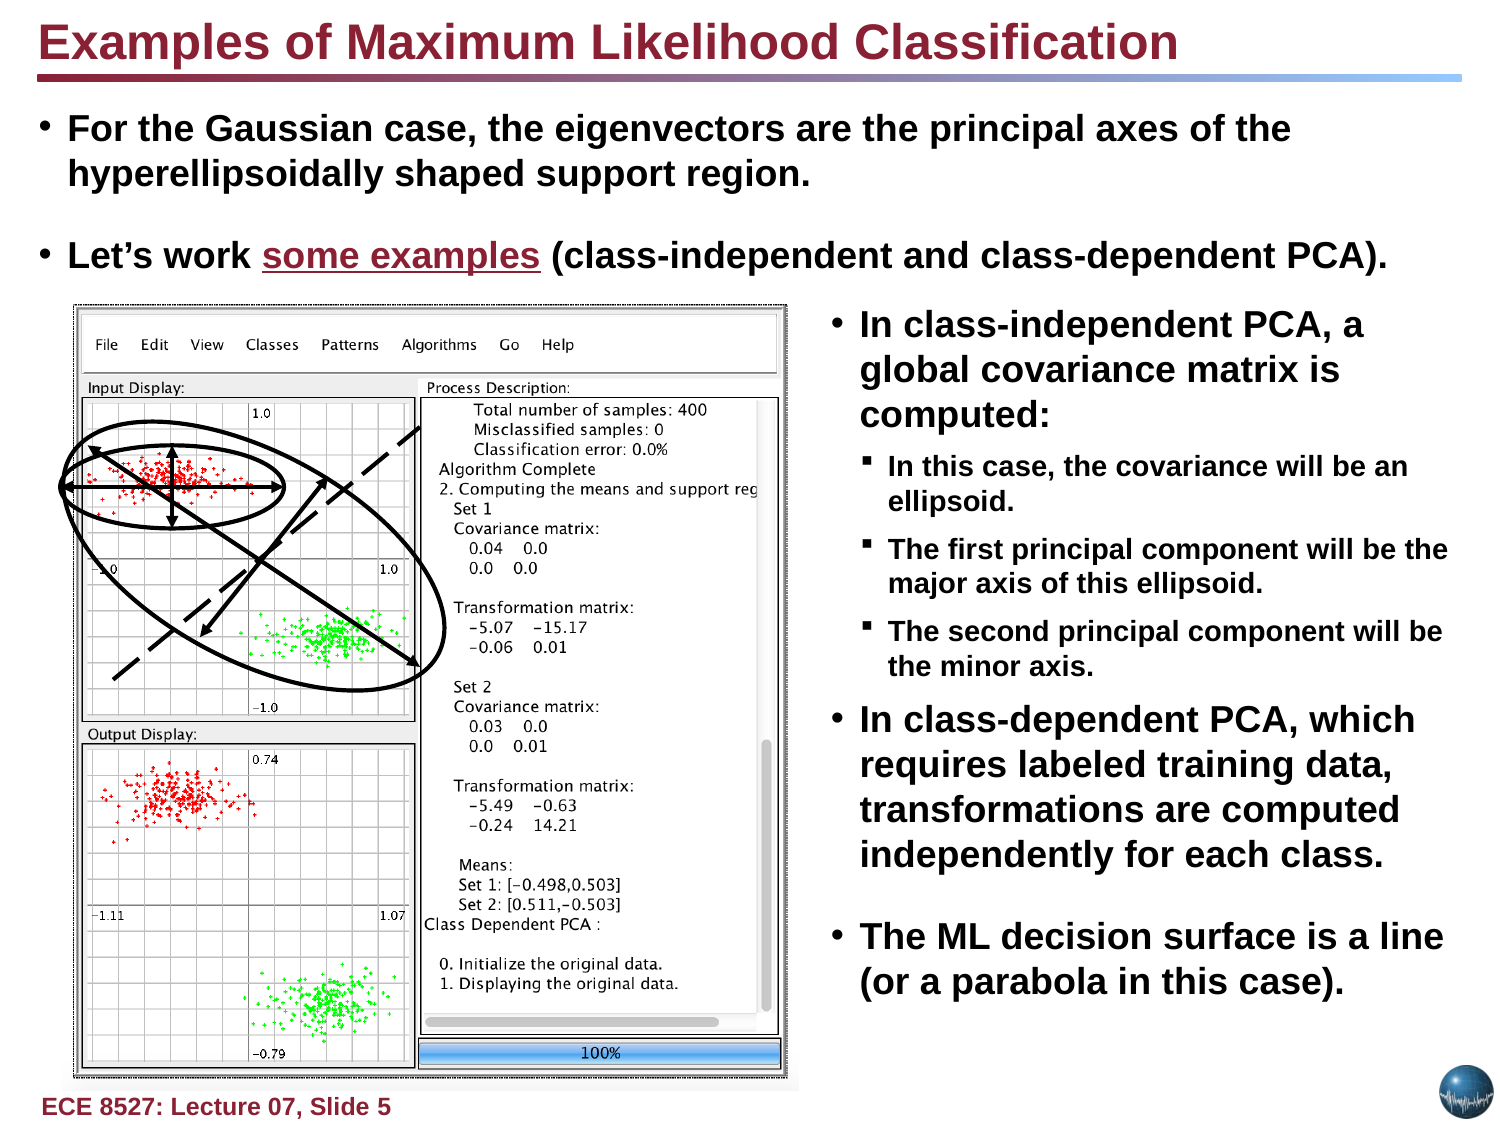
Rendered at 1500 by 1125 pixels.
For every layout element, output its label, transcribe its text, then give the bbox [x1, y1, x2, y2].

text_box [112, 426, 421, 444]
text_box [112, 674, 421, 680]
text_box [87, 445, 421, 668]
picture [62, 297, 799, 1092]
text_box In class-independent PCA, a global covariance matrix is computed: In this case, the covariance will be an ellipsoid. The first principal component will be the major axis of this ellipsoid. The second principal component will be the minor axis. In class-dependent PCA, which requires labeled training data, transformations are computed independently for each class. The ML decision surface is a line (or a parabola in this case). [830, 299, 1463, 1003]
slide_number [0, 1074, 400, 1125]
picture [1439, 1065, 1494, 1119]
text_box For the Gaussian case, the eigenvectors are the principal axes of the hyperellipsoidally shaped support region. Let’s work some examples (class-independent and class-dependent PCA). [38, 103, 1463, 277]
text_box Examples of Maximum Likelihood Classification [37, 0, 1463, 80]
